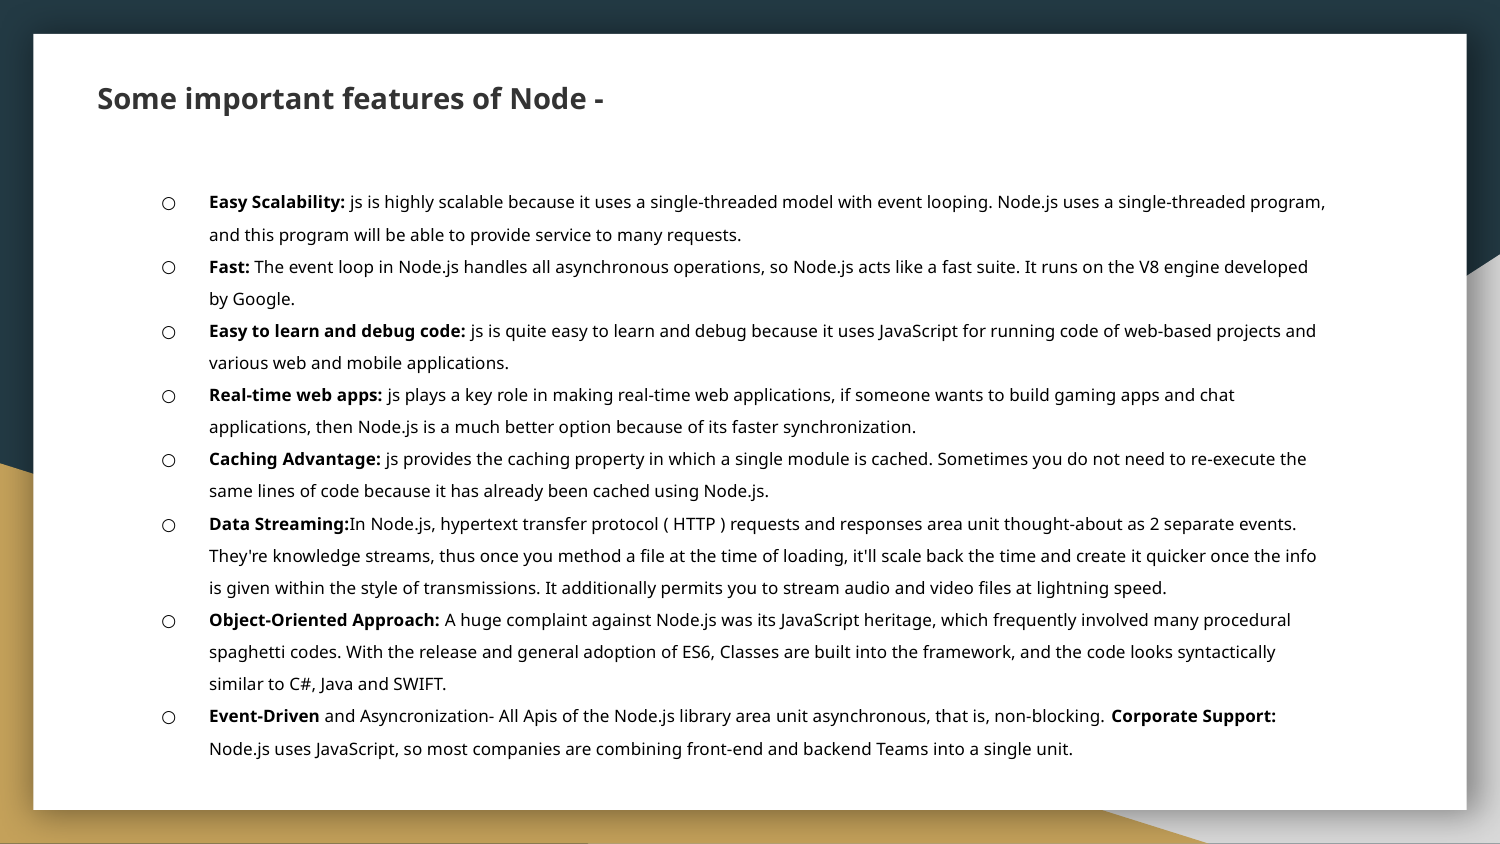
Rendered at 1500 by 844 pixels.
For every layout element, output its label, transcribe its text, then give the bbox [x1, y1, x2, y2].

title Some important features of Node - [82, 64, 1314, 144]
list Easy Scalability: js is highly scalable because it uses a single-threaded model with event looping. Node.js uses a single-threaded program, and this program will be able to provide service to many requests. Fast: The event loop in Node.js handles all asynchronous operations, so Node.js acts like a fast suite. It runs on the V8 engine developed by Google. Easy to learn and debug code: js is quite easy to learn and debug because it uses JavaScript for running code of web-based projects and various web and mobile applications. Real-time web apps: js plays a key role in making real-time web applications, if someone wants to build gaming apps and chat applications, then Node.js is a much better option because of its faster synchronization. Caching Advantage: js provides the caching property in which a single module is cached. Sometimes you do not need to re-execute the same lines of code because it has already been cached using Node.js. Data Streaming:In Node.js, hypertext transfer protocol ( HTTP ) requests and responses area unit thought-about as 2 separate events. They're knowledge streams, thus once you method a file at the time of loading, it'll scale back the time and create it quicker once the info is given within the style of transmissions. It additionally permits you to stream audio and video files at lightning speed. Object-Oriented Approach: A huge complaint against Node.js was its JavaScript heritage, which frequently involved many procedural spaghetti codes. With the release and general adoption of ES6, Classes are built into the framework, and the code looks syntactically similar to C#, Java and SWIFT. Event-Driven and Asyncronization- All Apis of the Node.js library area unit asynchronous, that is, non-blocking. Corporate Support: Node.js uses JavaScript, so most companies are combining front-end and backend Teams into a single unit. [116, 165, 1348, 777]
